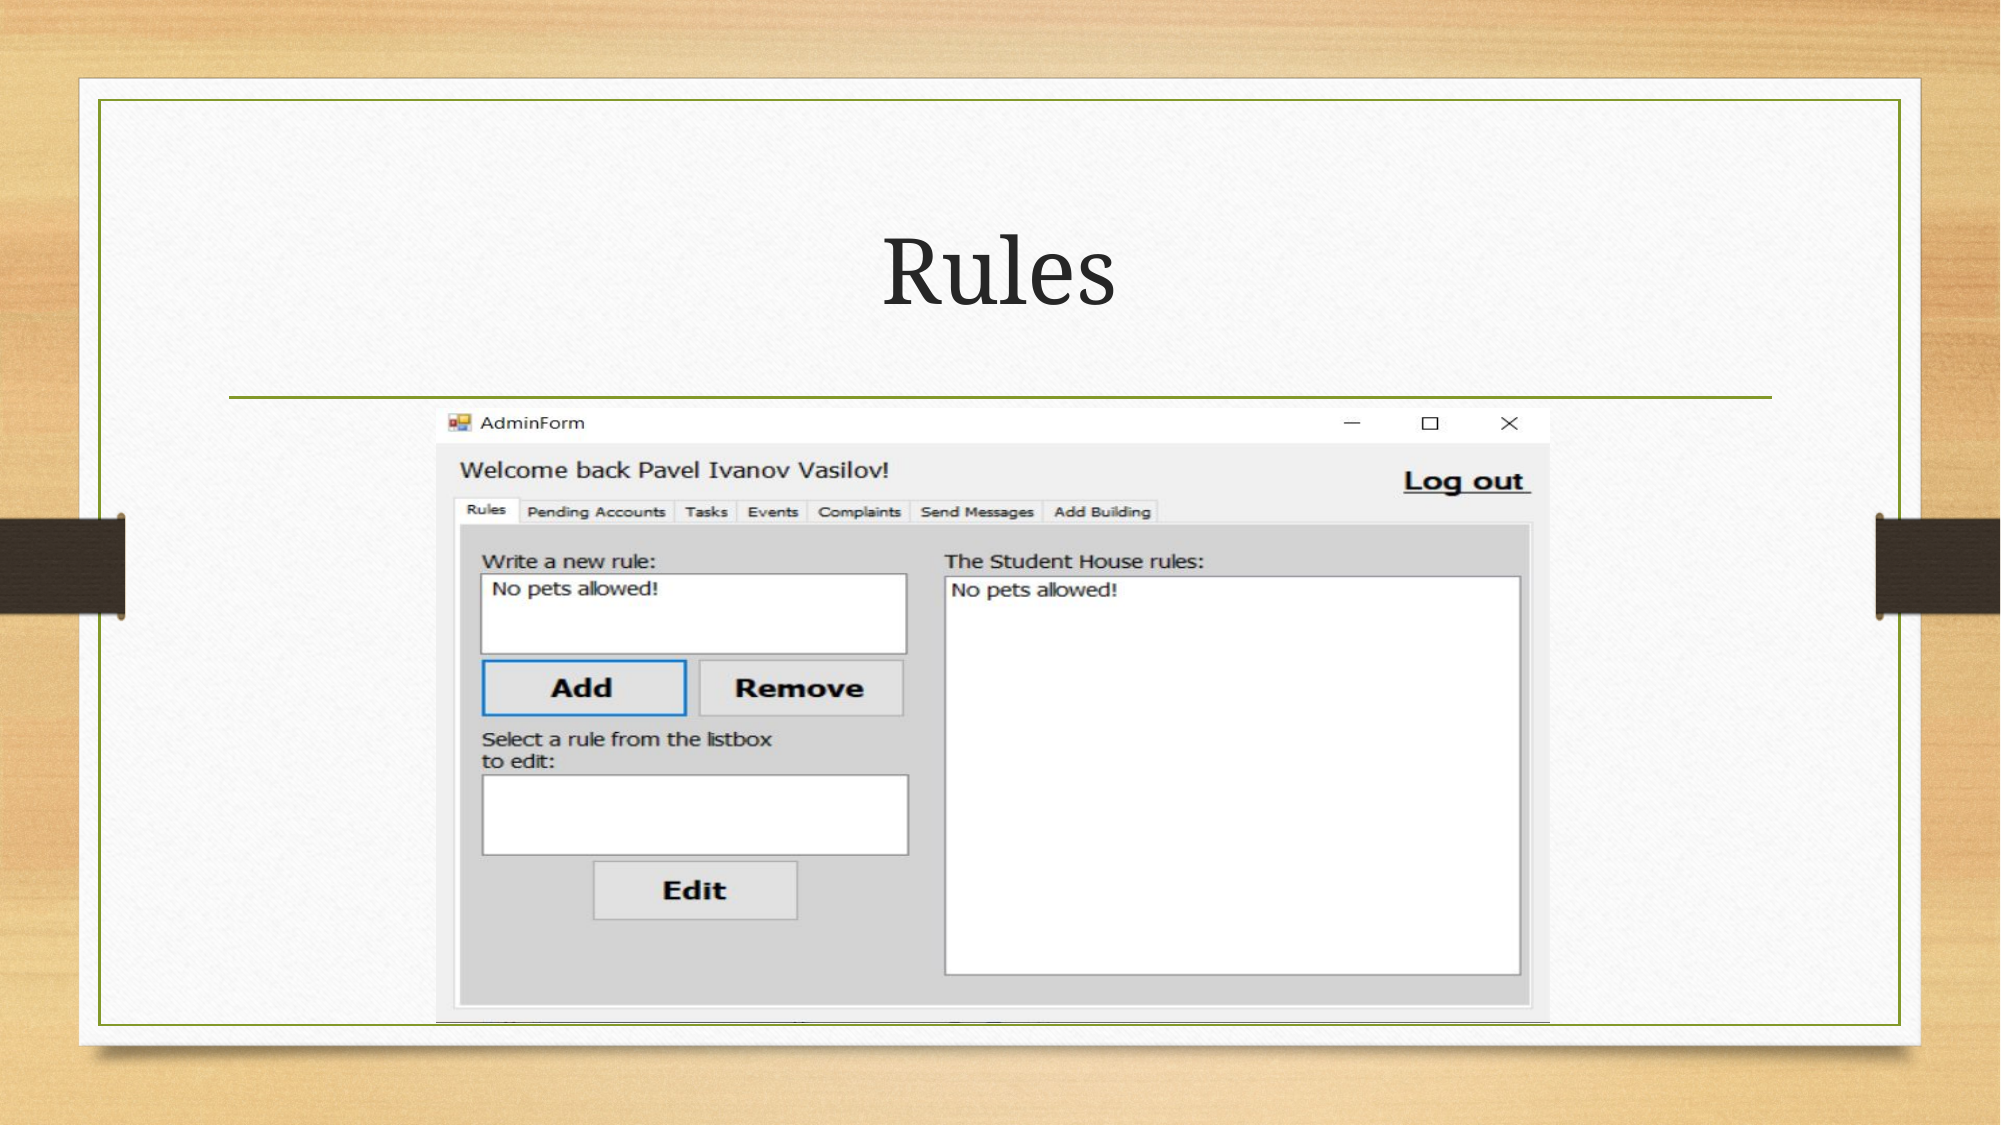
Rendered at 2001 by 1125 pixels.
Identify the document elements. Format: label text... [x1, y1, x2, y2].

title Rules [212, 161, 1788, 375]
picture [0, 0, 2001, 1125]
